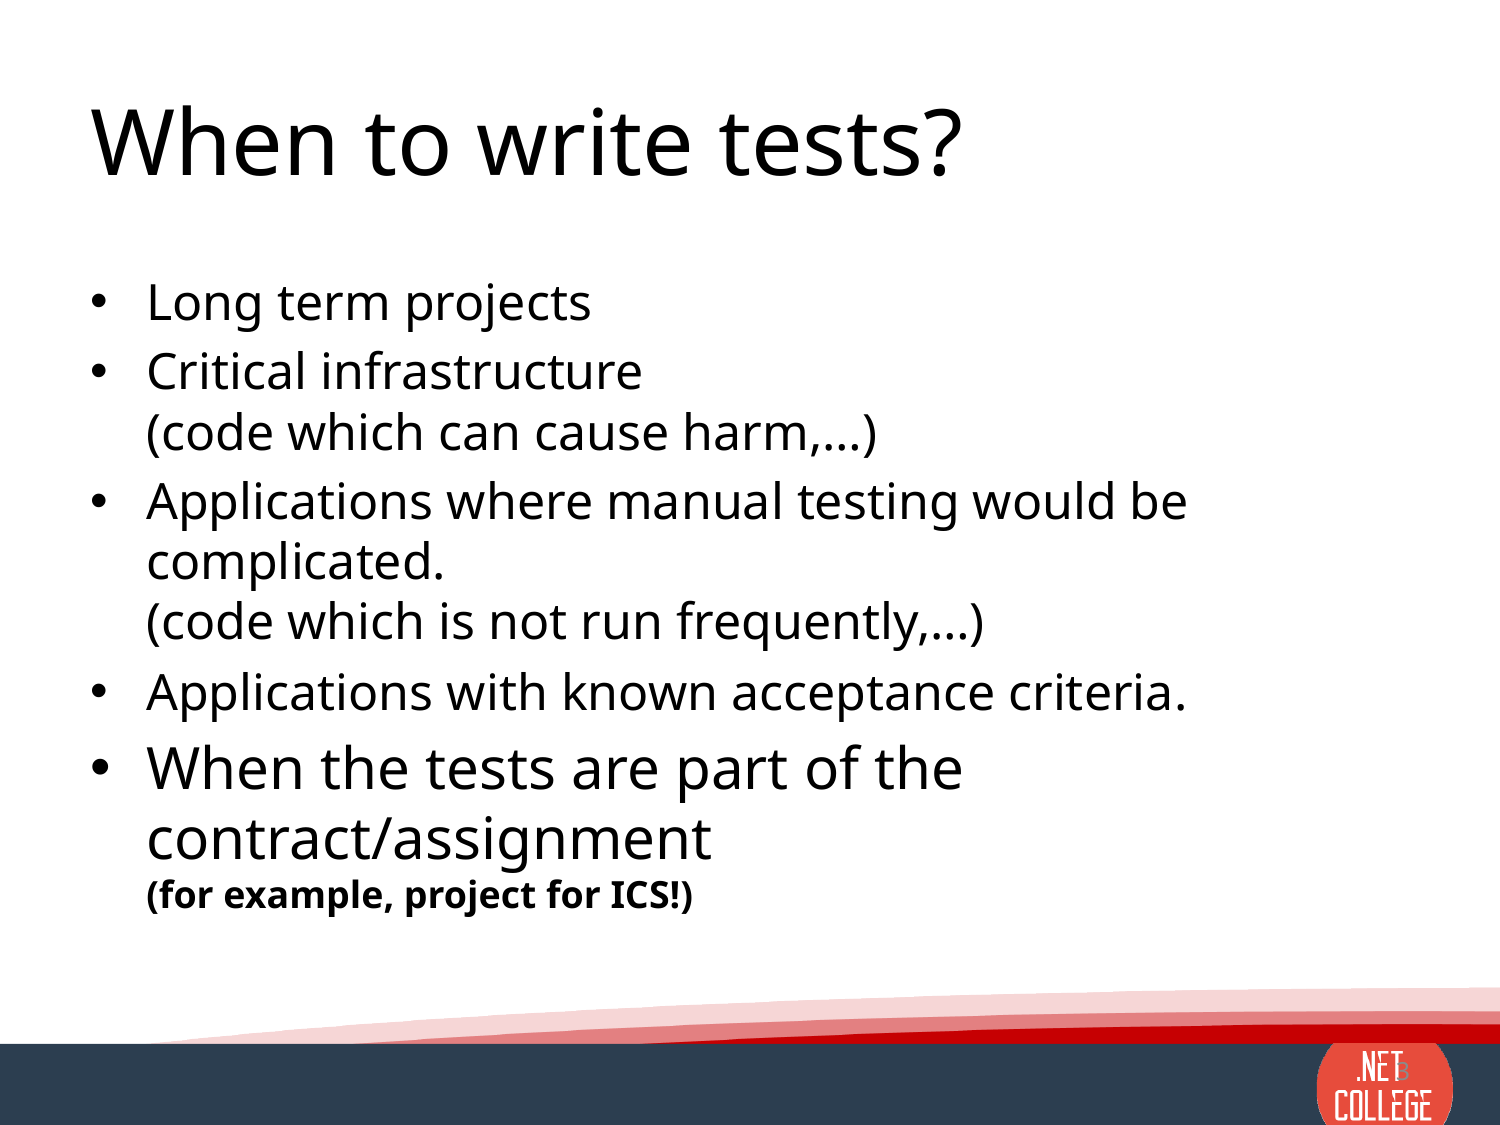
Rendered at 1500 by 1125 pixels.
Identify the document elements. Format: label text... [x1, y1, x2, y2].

title When to write tests? [75, 45, 1425, 233]
list Long term projects Critical infrastructure (code which can cause harm,…) Applications where manual testing would be complicated. (code which is not run frequently,…) Applications with known acceptance criteria. When the tests are part of the contract/assignment (for example, project for ICS!) [75, 262, 1425, 1005]
slide_number 3 [1074, 1042, 1425, 1103]
picture [53, 987, 1500, 1125]
